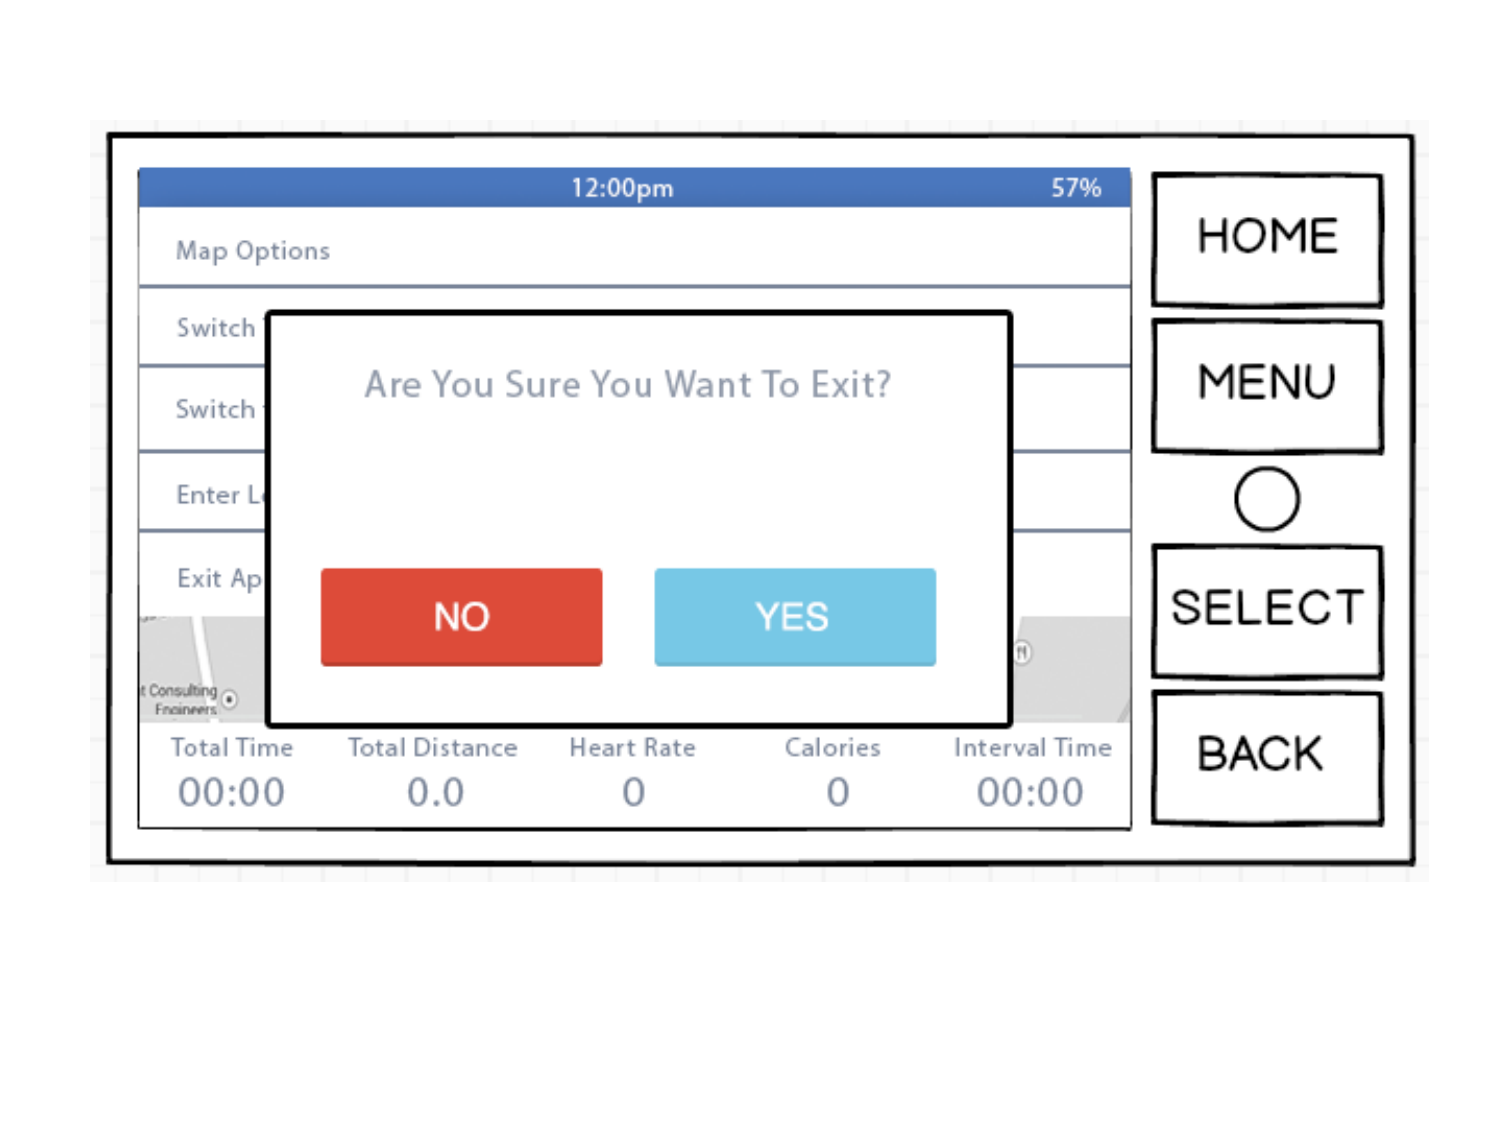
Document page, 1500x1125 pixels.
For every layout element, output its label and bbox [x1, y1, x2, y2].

picture [90, 120, 1429, 882]
